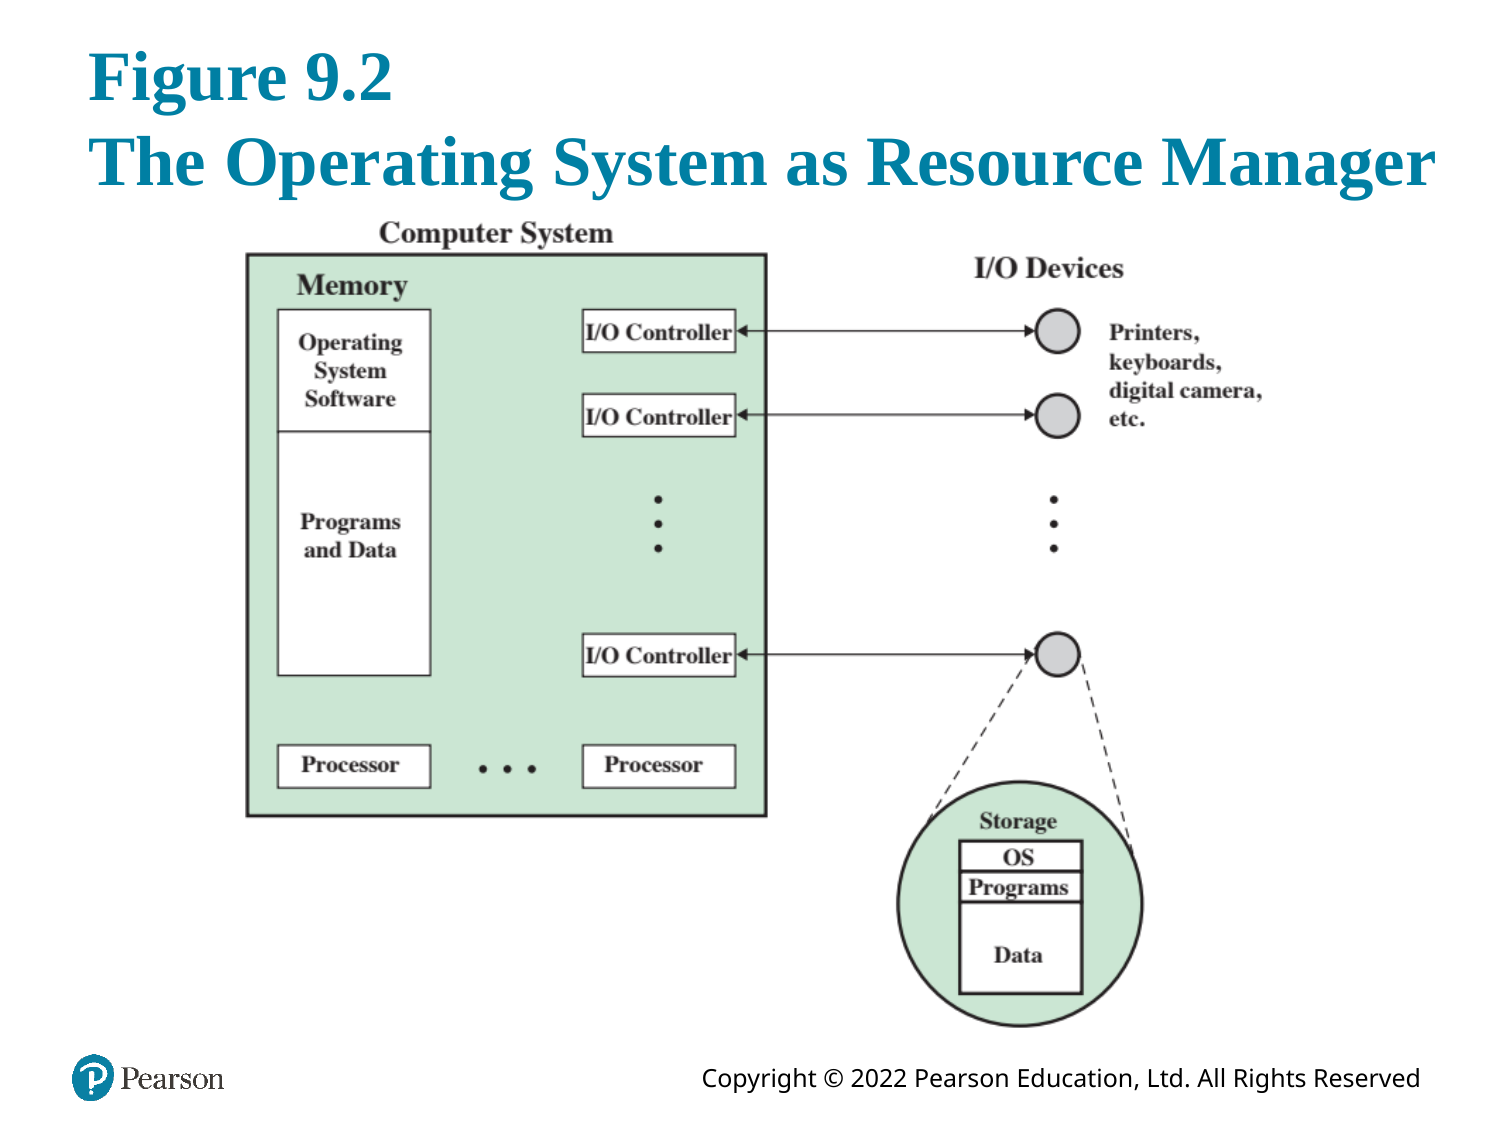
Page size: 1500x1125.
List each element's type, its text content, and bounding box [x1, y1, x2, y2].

title Figure 9.2 The Operating System as Resource Manager [73, 32, 1459, 215]
picture [81, 1063, 106, 1088]
picture [72, 1054, 88, 1070]
picture [235, 214, 1264, 1031]
picture [99, 1054, 224, 1101]
picture [72, 1088, 82, 1101]
